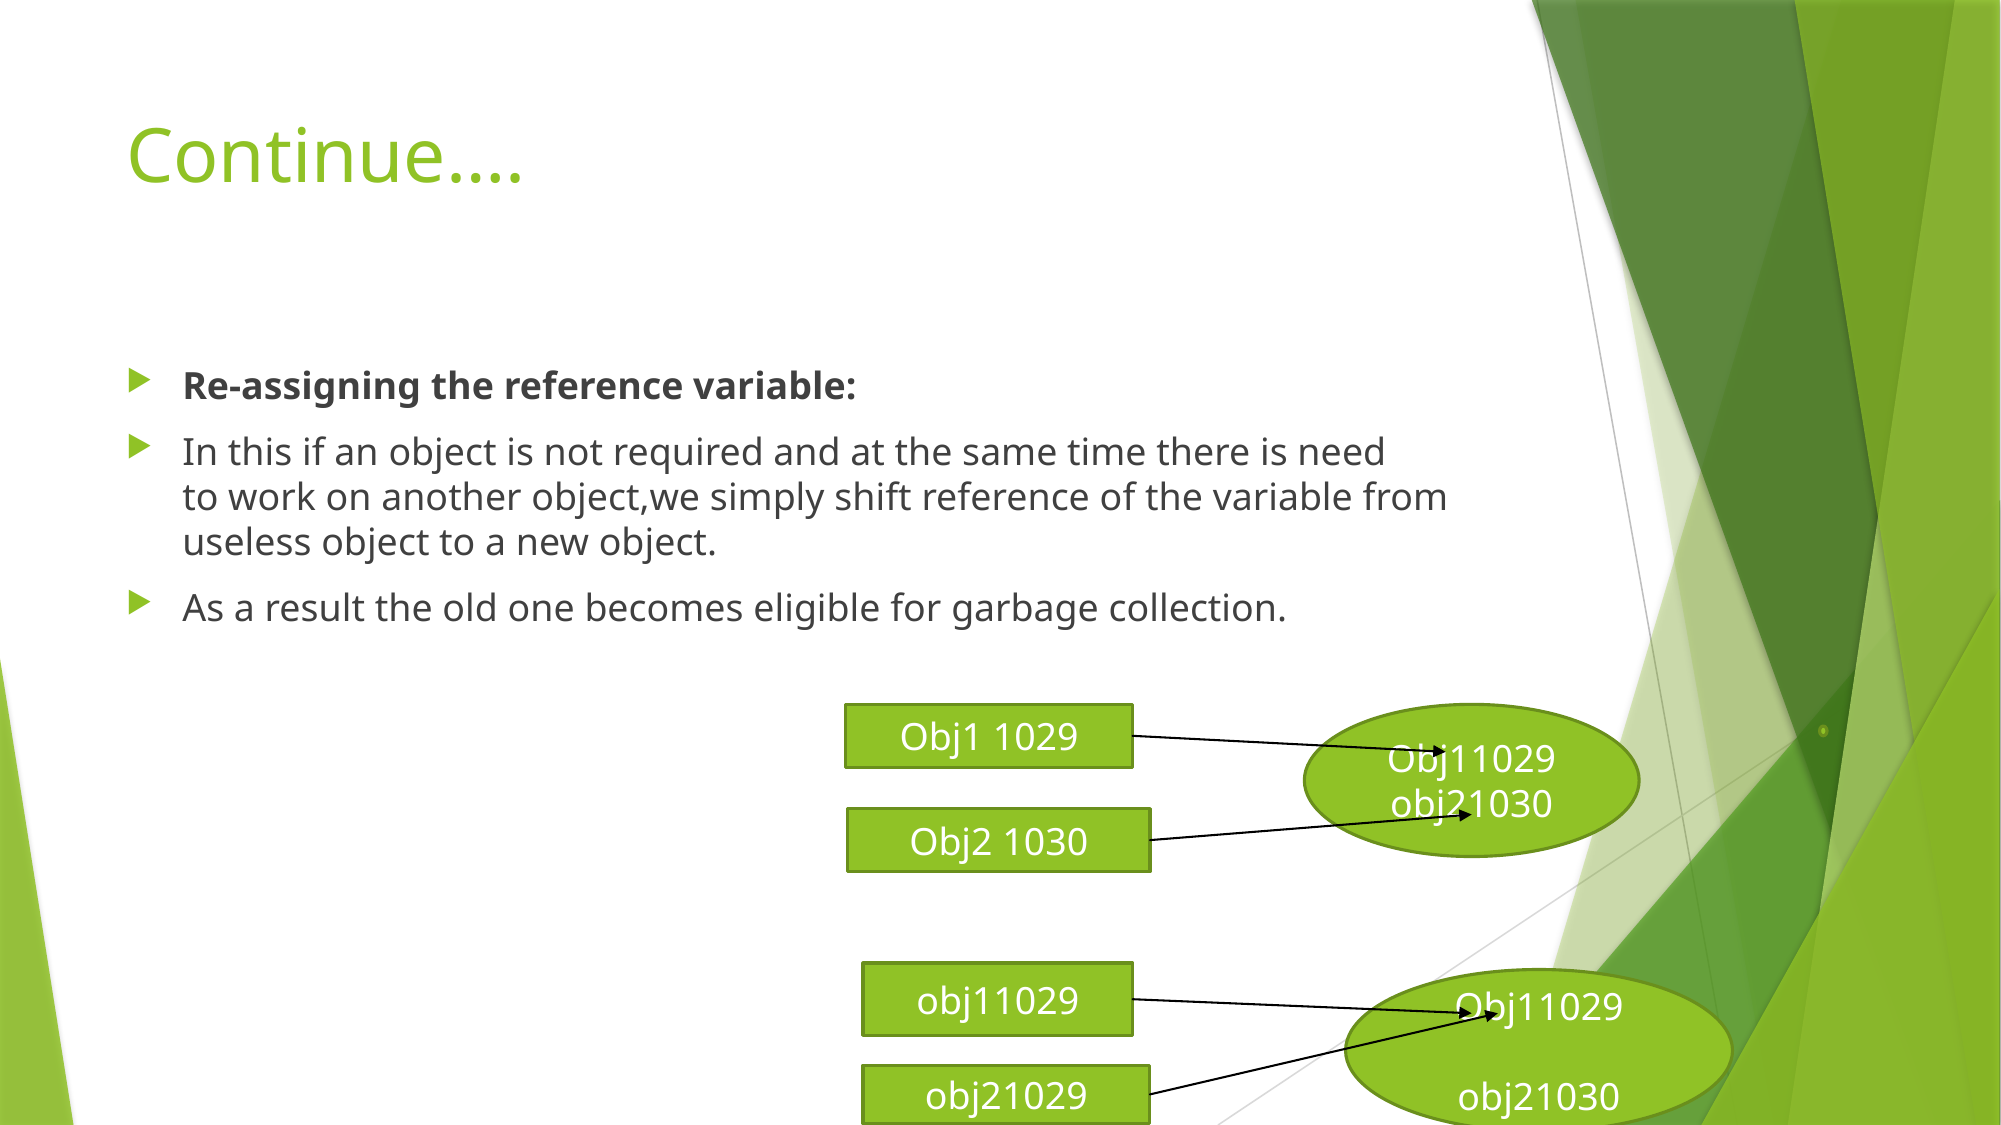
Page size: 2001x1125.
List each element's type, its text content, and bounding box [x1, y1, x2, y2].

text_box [1132, 998, 1473, 1014]
text_box obj21029 [861, 1064, 1151, 1125]
text_box Obj11029 obj21030 [1302, 702, 1641, 859]
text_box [1149, 813, 1473, 841]
text_box obj11029 [861, 961, 1134, 1037]
title Continue…. [111, 99, 1522, 317]
text_box Obj11029 obj21030 [1386, 967, 1735, 1125]
text_box Obj1 1029 [844, 703, 1134, 769]
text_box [1132, 735, 1447, 753]
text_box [1149, 1012, 1499, 1095]
list Re-assigning the reference variable: In this if an object is not required and at the same time there is need to work on another object,we simply shift reference of the variable from useless object to a new object. As a result the old one becomes eligible for garbage collection. [111, 354, 1522, 992]
text_box [1818, 724, 1829, 738]
text_box Obj2 1030 [846, 807, 1152, 873]
